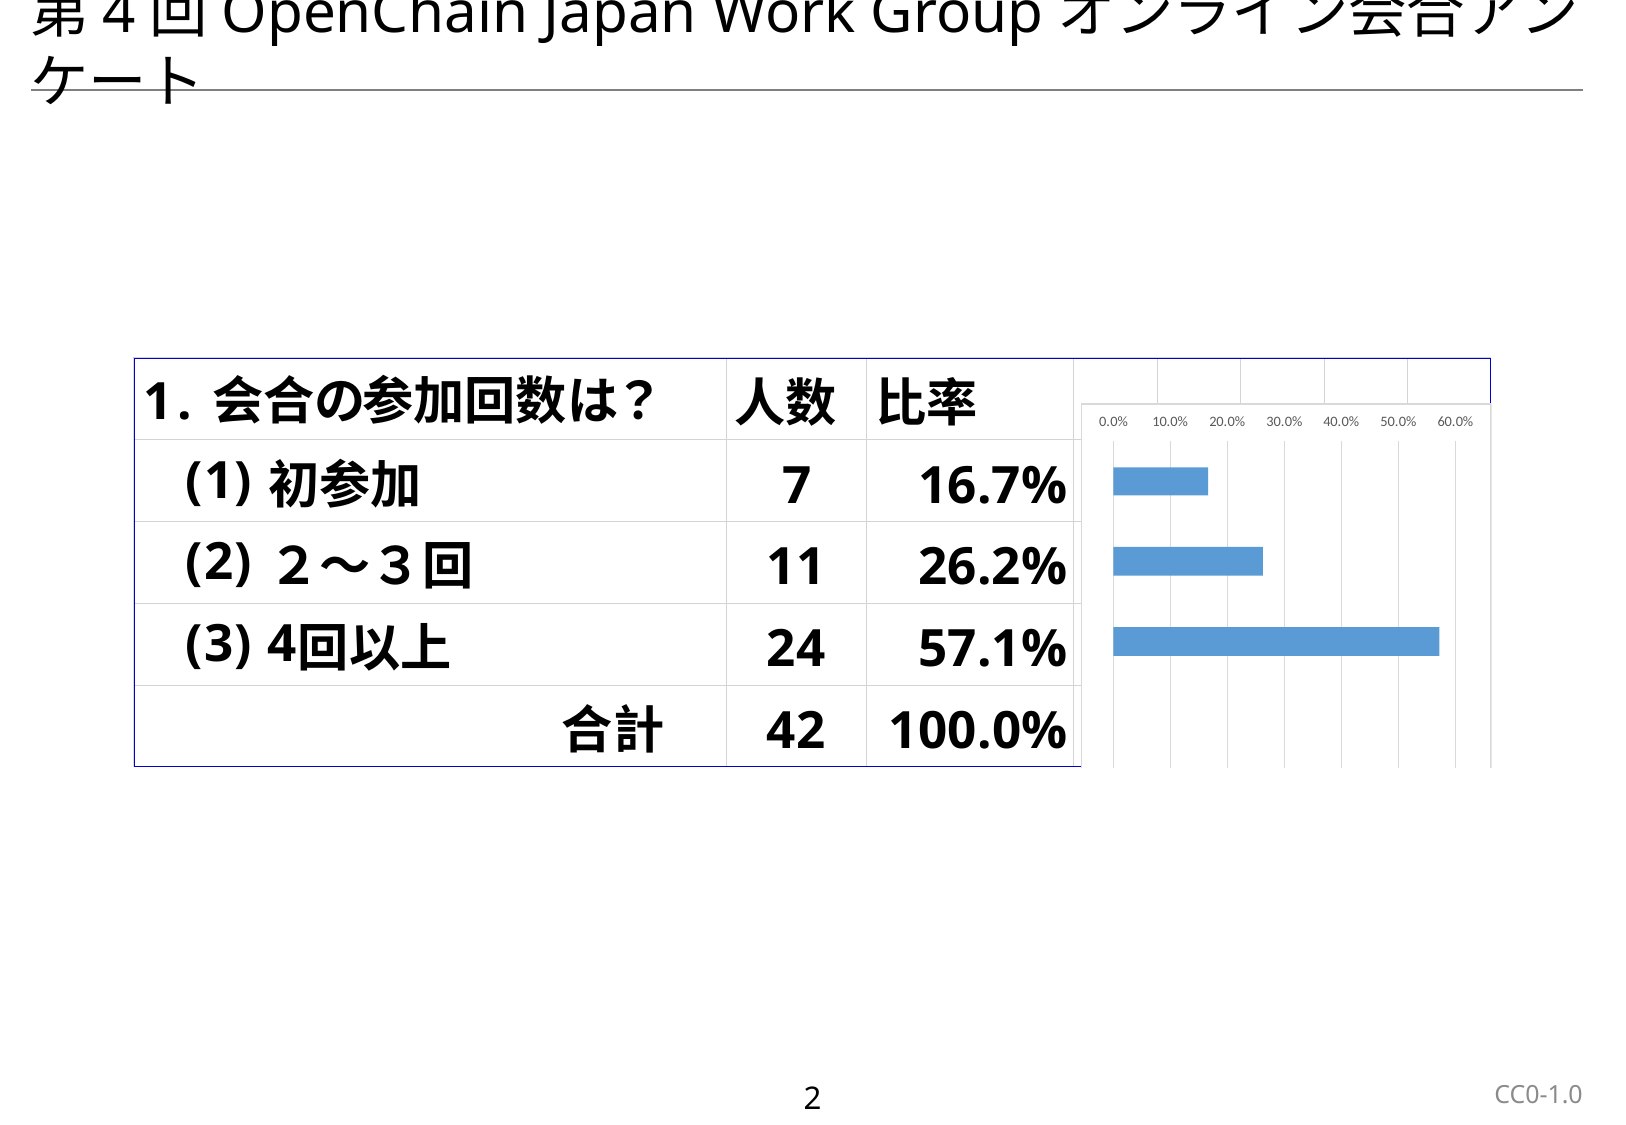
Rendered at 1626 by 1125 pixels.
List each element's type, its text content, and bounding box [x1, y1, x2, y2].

title 第4回OpenChain Japan Work Groupオンライン会合アンケート [30, 0, 1602, 90]
footer CC0-1.0 [1049, 1072, 1598, 1118]
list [133, 357, 1492, 768]
